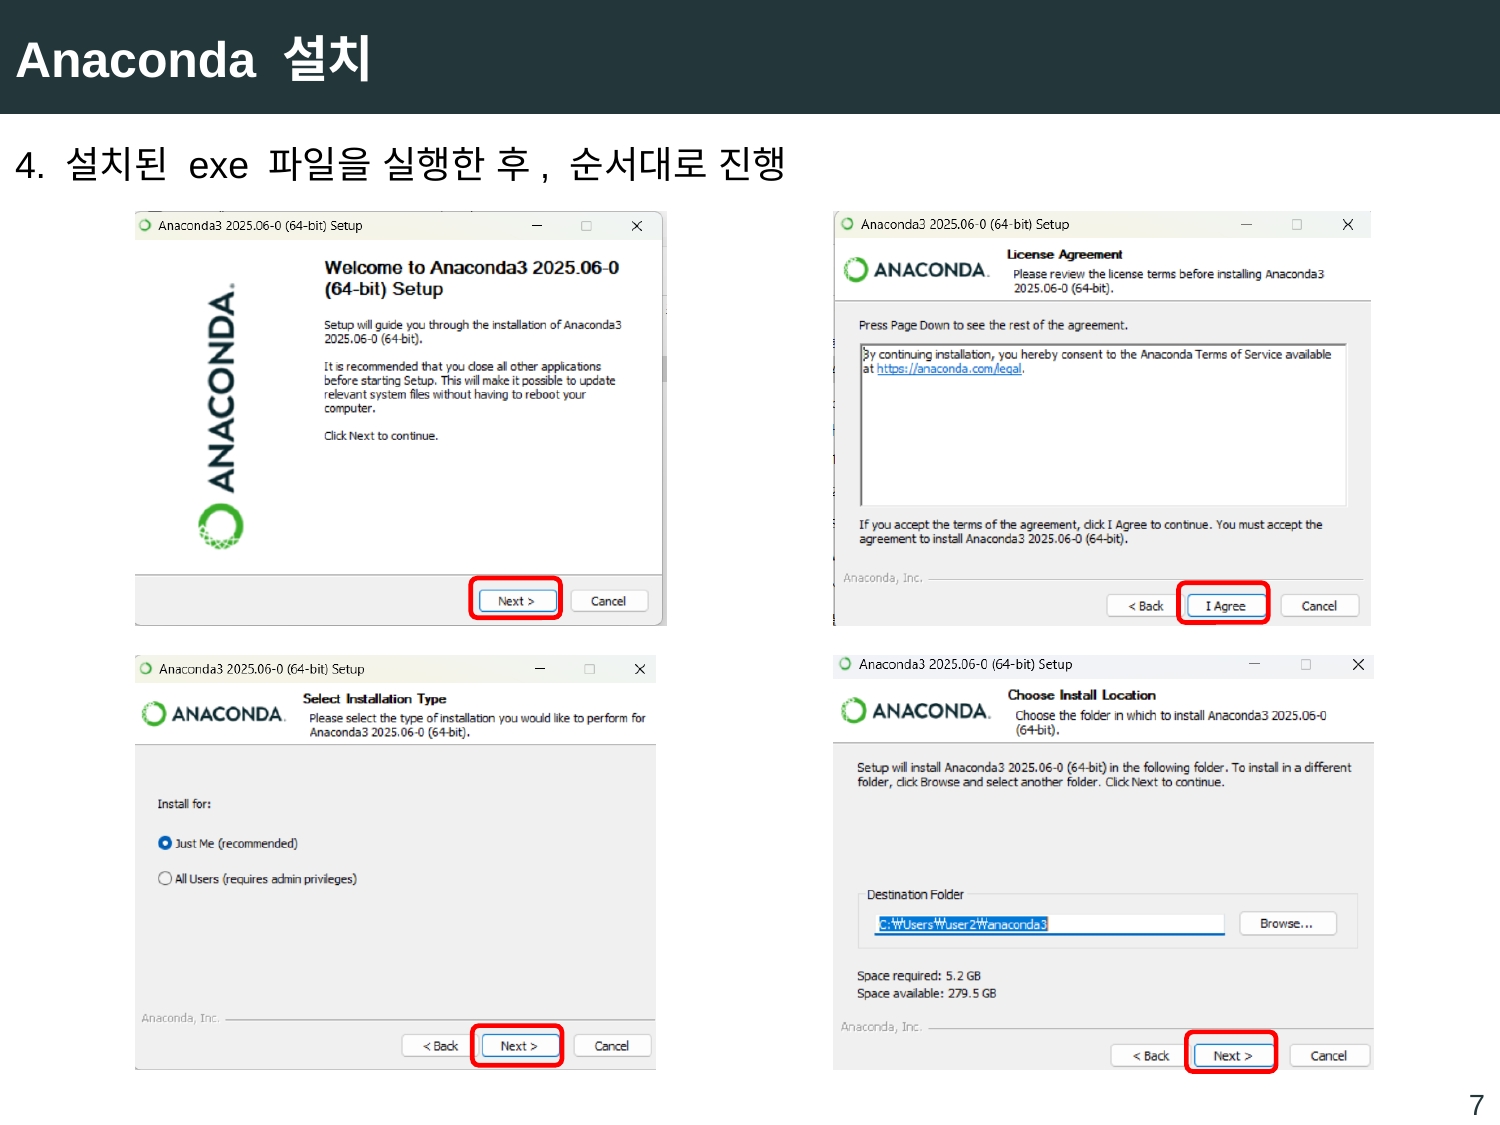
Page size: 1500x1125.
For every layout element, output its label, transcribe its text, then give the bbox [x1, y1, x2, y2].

text_box 4. 설치된 exe 파일을 실행한 후, 순서대로 진행 [0, 133, 813, 193]
text_box Anaconda 설치 [0, 0, 1500, 114]
picture [832, 655, 1374, 1071]
picture [134, 211, 667, 626]
picture [134, 655, 656, 1071]
picture [832, 211, 1371, 626]
